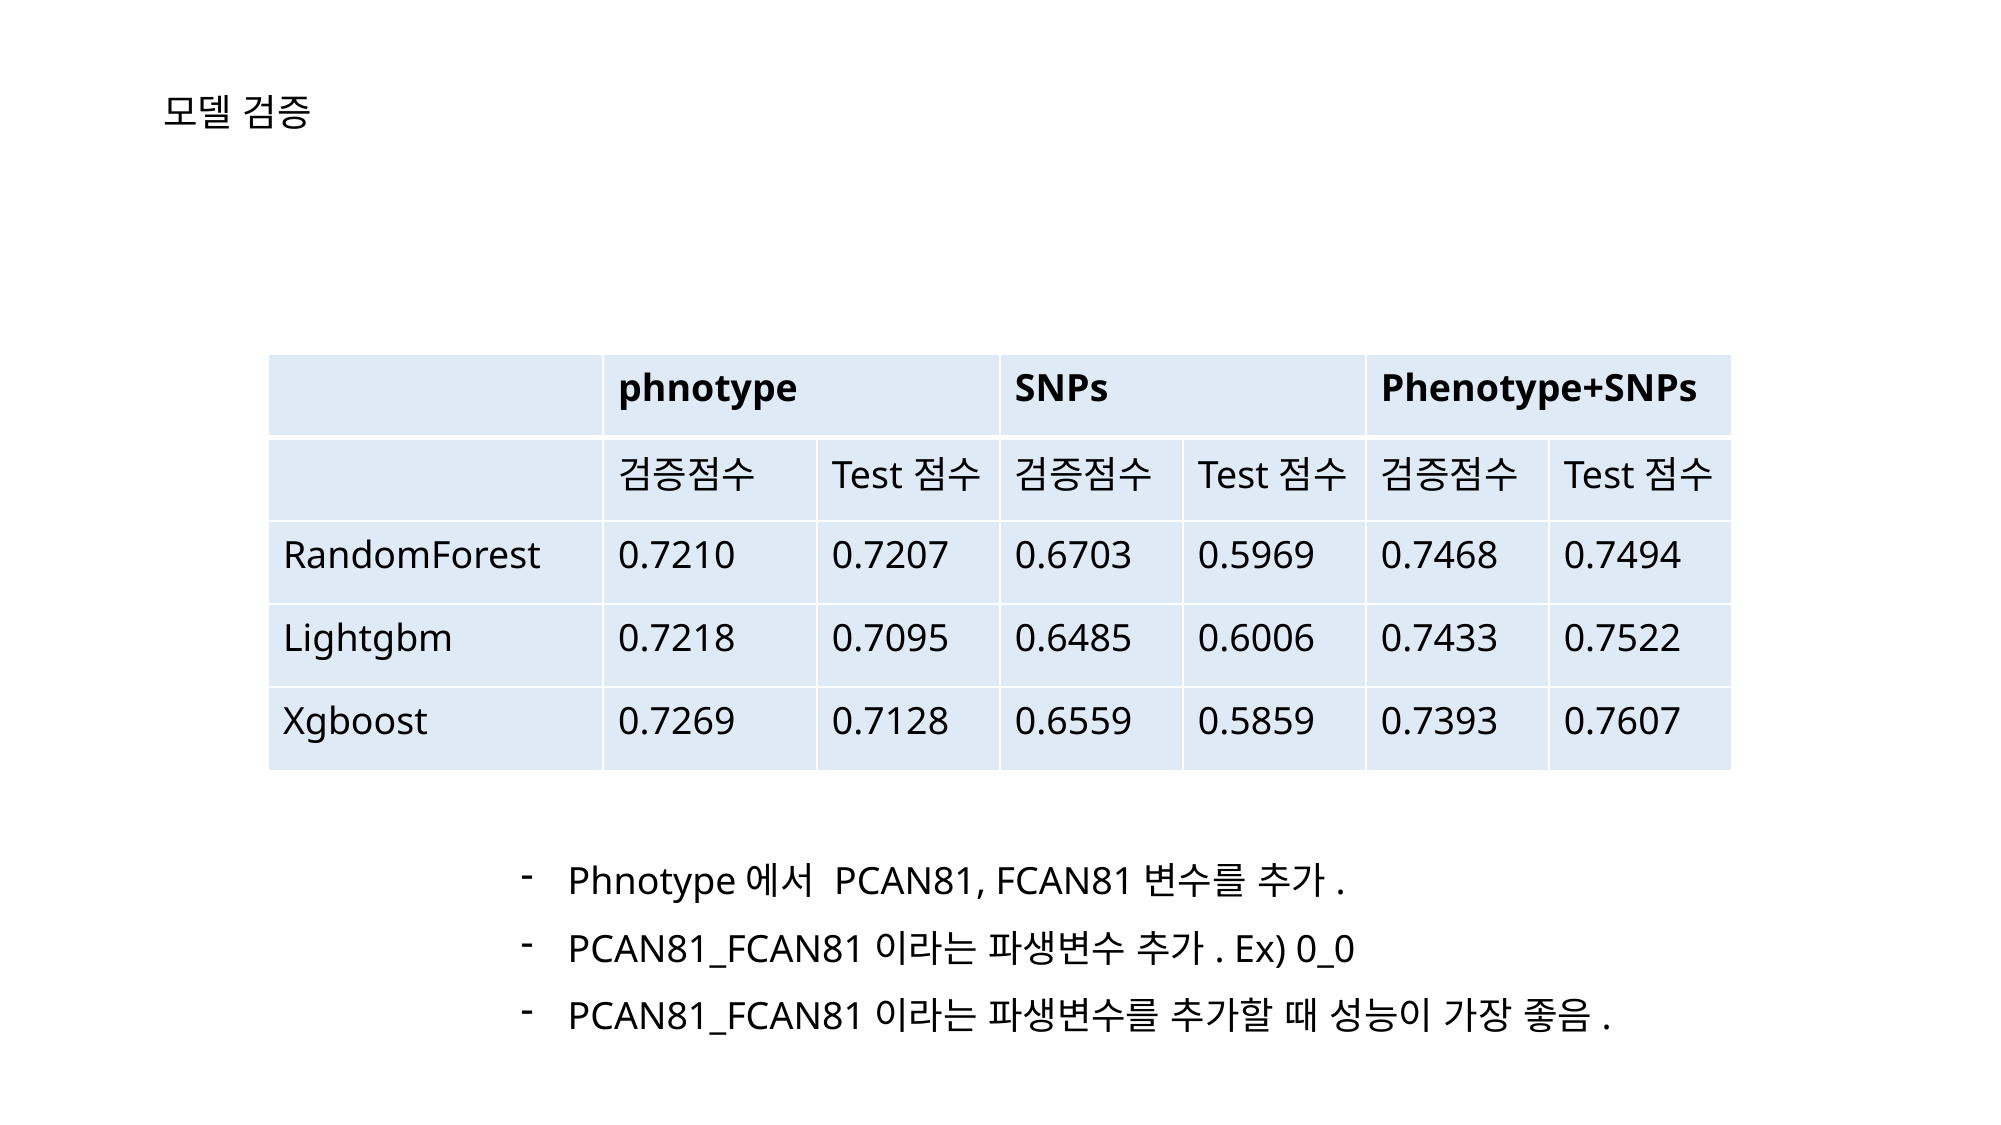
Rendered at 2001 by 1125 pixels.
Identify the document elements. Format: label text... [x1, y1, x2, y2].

table_cell 검증점수 [1367, 440, 1548, 520]
table_cell 0.7468 [1367, 522, 1548, 603]
table_cell 0.6559 [1001, 688, 1182, 770]
table_cell 0.6703 [1001, 522, 1182, 603]
table_cell Test점수 [1184, 440, 1365, 520]
table_cell Test점수 [1550, 440, 1731, 520]
table_cell 0.7095 [818, 605, 999, 686]
table_cell 0.6485 [1001, 605, 1182, 686]
table_cell Test점수 [818, 440, 999, 520]
table_cell Lightgbm [269, 605, 602, 686]
table_cell 0.7218 [604, 605, 816, 686]
table_cell 0.7128 [818, 688, 999, 770]
table_cell 검증점수 [1001, 440, 1182, 520]
table_cell RandomForest [269, 522, 602, 603]
table_cell 검증점수 [604, 440, 816, 520]
table_cell 0.7393 [1367, 688, 1548, 770]
text_box Phnotype에서 PCAN81, FCAN81변수를 추가. PCAN81_FCAN81이라는 파생변수 추가. Ex) 0_0 PCAN81_FCAN81이라는 파생변수를 추가할 때 성능이 가장 좋음. [505, 827, 1703, 1045]
table_header phnotype [604, 355, 999, 435]
table_cell 0.7494 [1550, 522, 1731, 603]
table_cell 0.5859 [1184, 688, 1365, 770]
table_header SNPs [1001, 355, 1365, 435]
table_cell 0.7433 [1367, 605, 1548, 686]
table_cell 0.7607 [1550, 688, 1731, 770]
table_cell 0.7522 [1550, 605, 1731, 686]
table_cell 0.7207 [818, 522, 999, 603]
table_cell [269, 440, 602, 520]
text_box 모델 검증 [148, 81, 487, 142]
table_cell 0.7269 [604, 688, 816, 770]
table_header [269, 355, 602, 435]
table_cell 0.5969 [1184, 522, 1365, 603]
table_header Phenotype+SNPs [1367, 355, 1731, 435]
table_cell Xgboost [269, 688, 602, 770]
table_cell 0.7210 [604, 522, 816, 603]
table_cell 0.6006 [1184, 605, 1365, 686]
